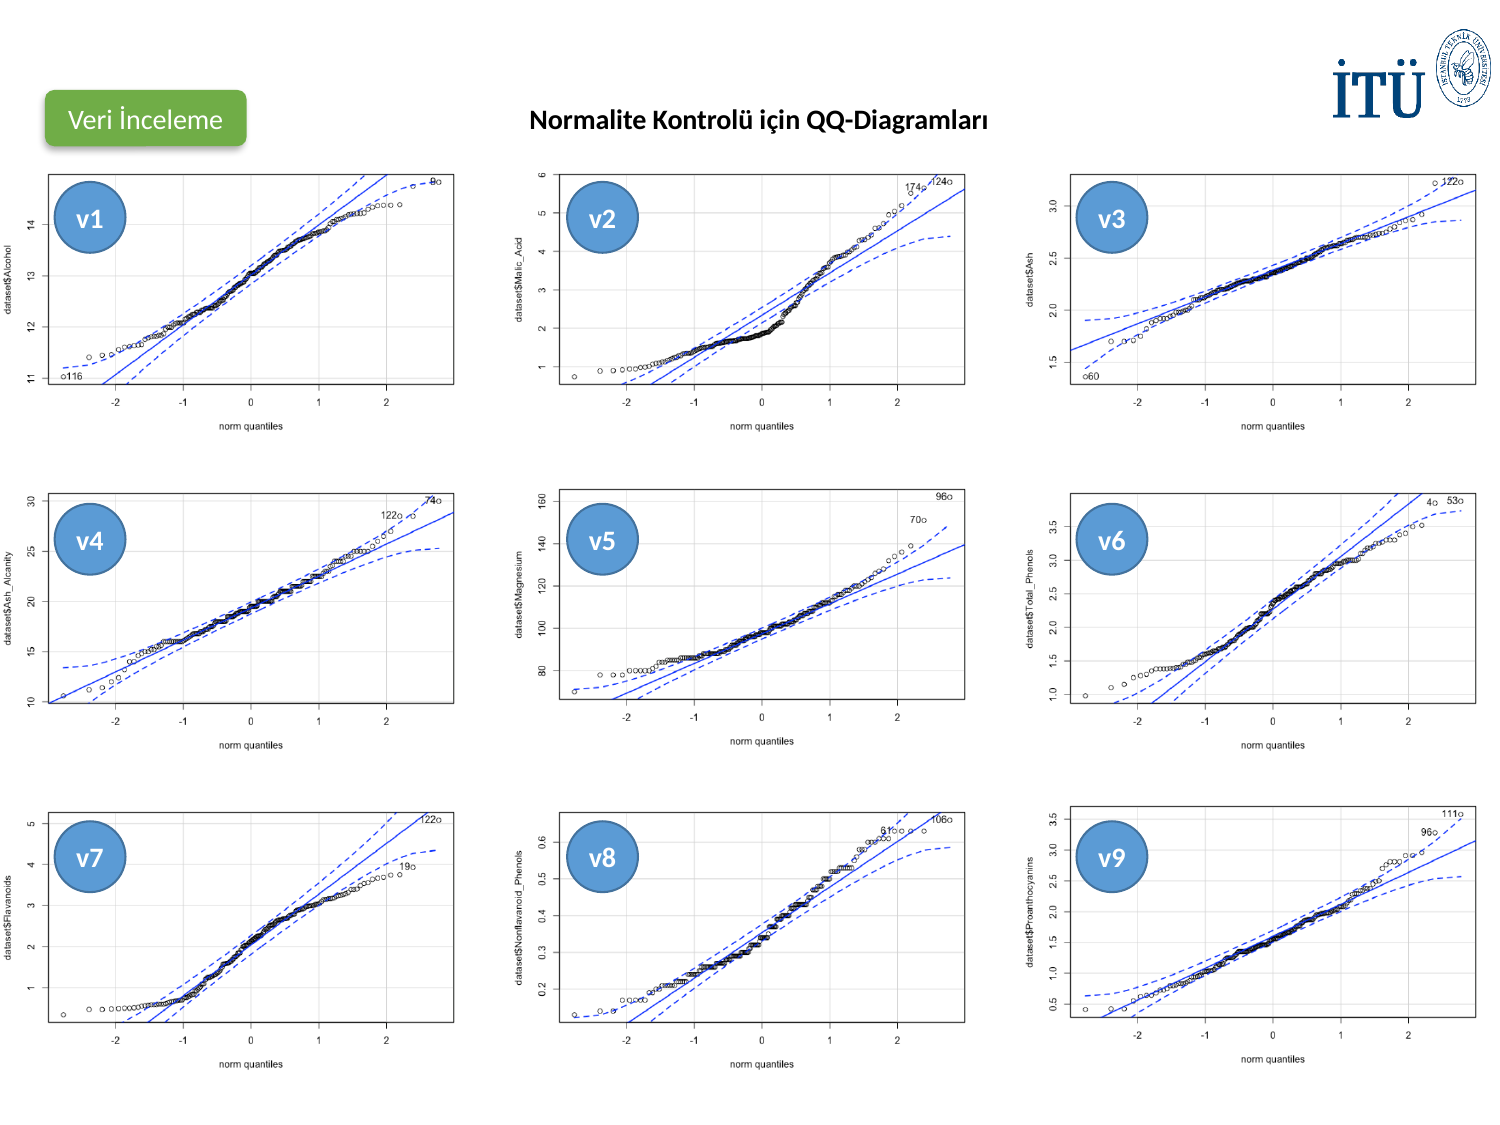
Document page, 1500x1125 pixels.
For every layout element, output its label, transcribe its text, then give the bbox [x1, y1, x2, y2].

text_box Normalite Kontrolü için QQ-Diagramları [514, 94, 1004, 143]
picture [1022, 445, 1500, 1077]
picture [1333, 29, 1491, 119]
picture [1022, 126, 1500, 444]
picture [0, 126, 478, 444]
picture [0, 764, 478, 1082]
picture [511, 126, 989, 759]
picture [0, 445, 478, 763]
text_box Veri İnceleme [43, 88, 248, 126]
picture [511, 764, 989, 1082]
